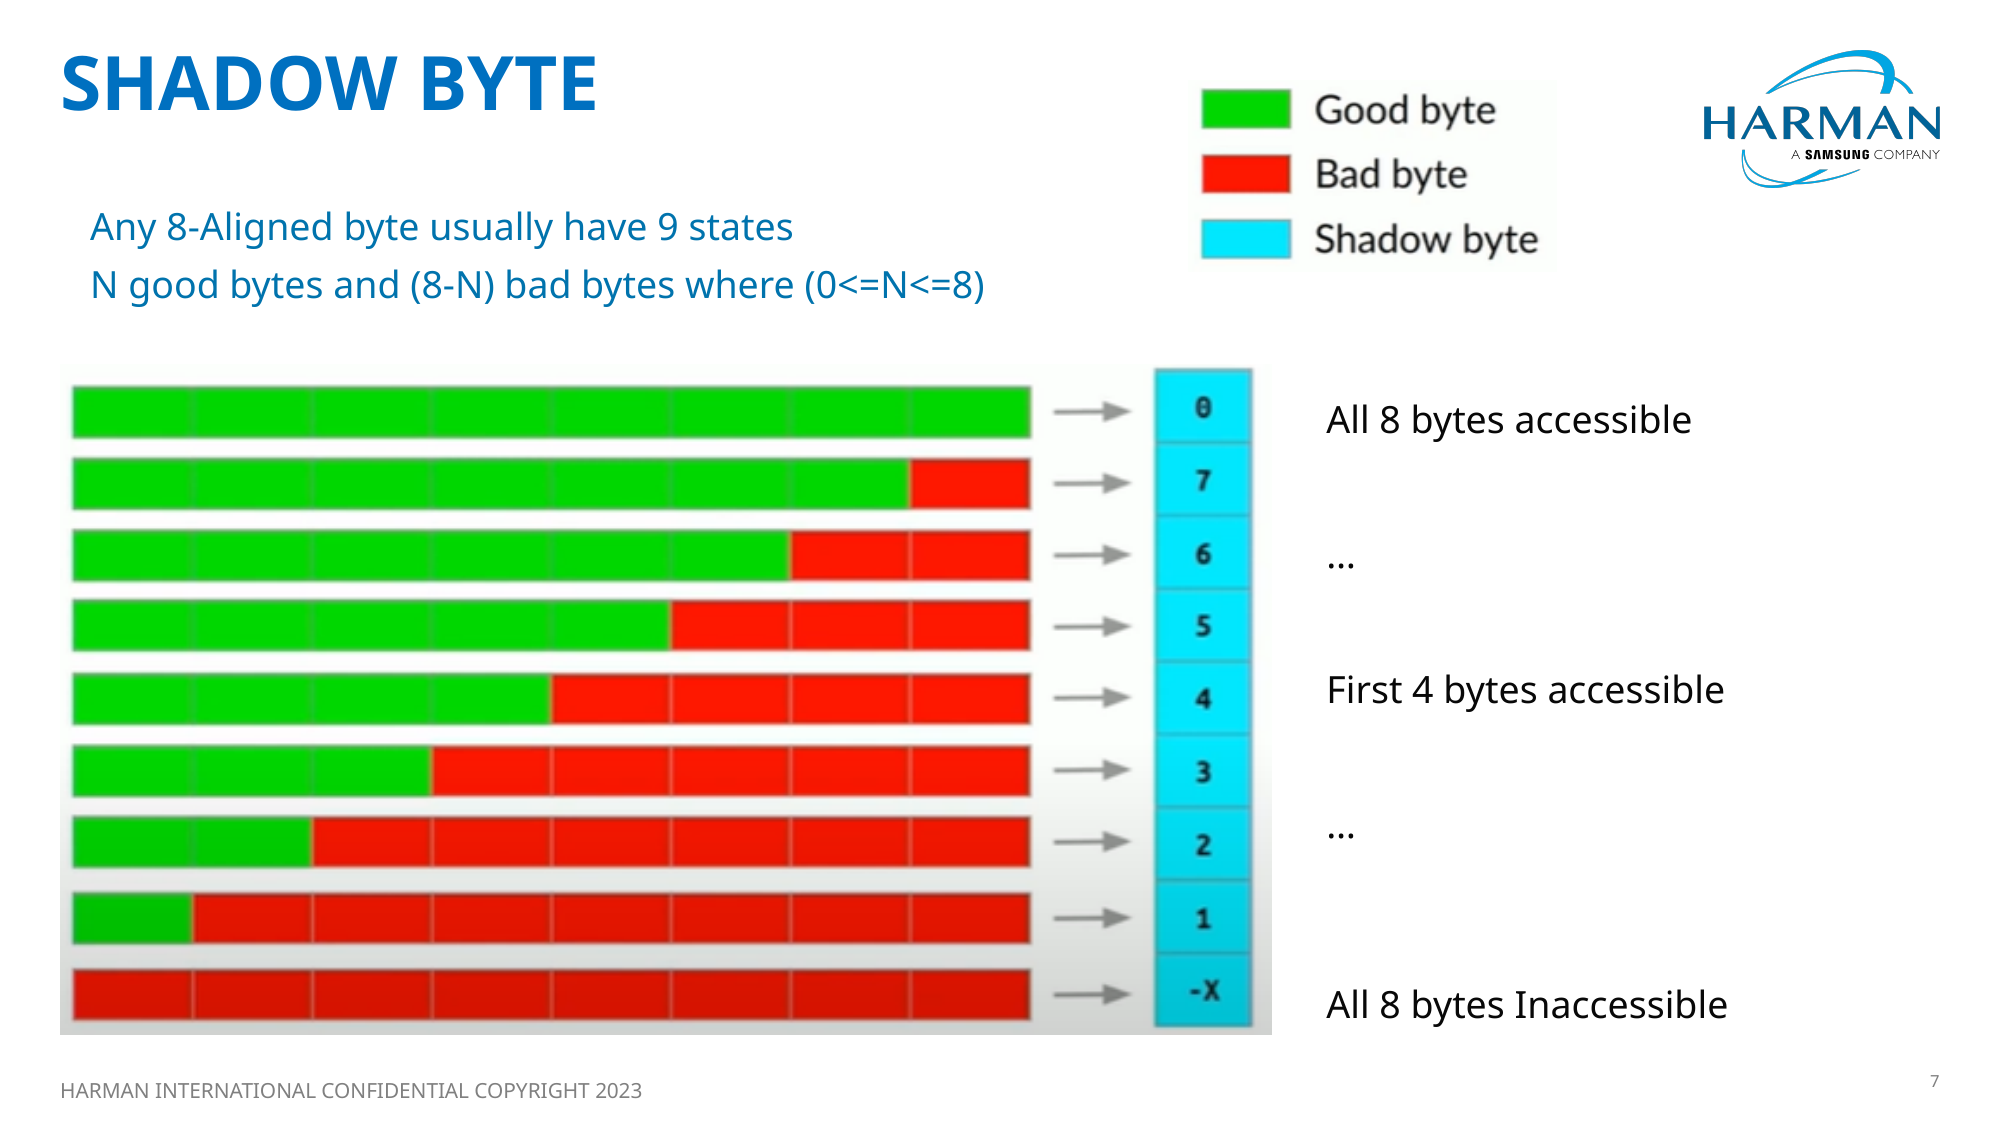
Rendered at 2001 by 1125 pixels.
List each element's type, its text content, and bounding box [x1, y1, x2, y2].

footer HARMAN INTERNATIONAL CONFIDENTIAL COPYRIGHT 2023 [60, 1060, 986, 1121]
list Any 8-Aligned byte usually have 9 states N good bytes and (8-N) bad bytes where (0<=N<=8) [60, 203, 1731, 423]
picture [1187, 80, 1557, 273]
title Shadow Byte [60, 35, 1652, 127]
picture [1704, 50, 1940, 188]
text_box All 8 bytes accessible … First 4 bytes accessible … All 8 bytes Inaccessible [1311, 388, 1887, 1078]
picture [59, 364, 1272, 1035]
